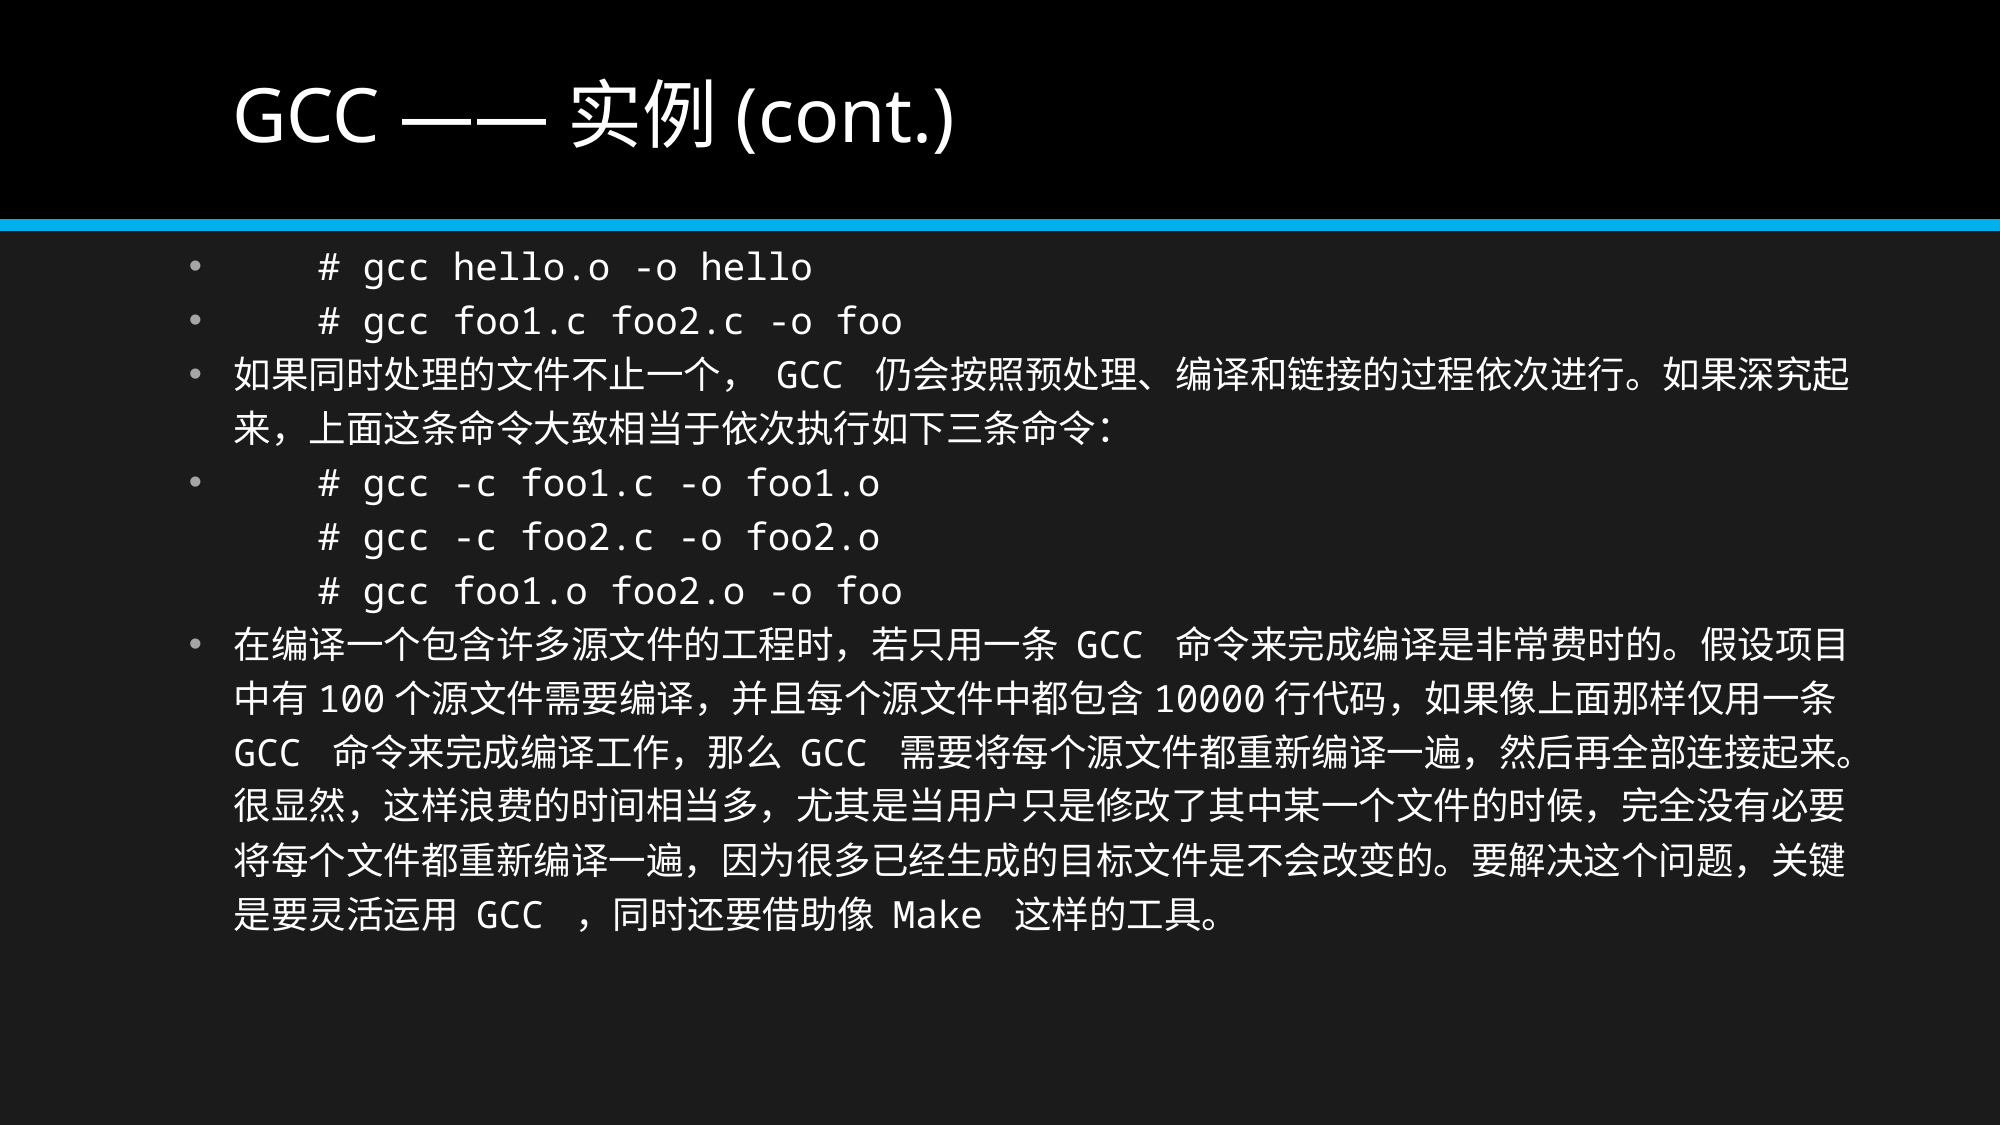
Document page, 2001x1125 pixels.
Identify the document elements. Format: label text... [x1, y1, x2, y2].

list # gcc hello.o -o hello # gcc foo1.c foo2.c -o foo 如果同时处理的文件不止一个， GCC 仍会按照预处理、编译和链接的过程依次进行。如果深究起来，上面这条命令大致相当于依次执行如下三条命令： # gcc -c foo1.c -o foo1.o # gcc -c foo2.c -o foo2.o # gcc foo1.o foo2.o -o foo 在编译一个包含许多源文件的工程时，若只用一条 GCC 命令来完成编译是非常费时的。假设项目中有100个源文件需要编译，并且每个源文件中都包含10000行代码，如果像上面那样仅用一条 GCC 命令来完成编译工作，那么 GCC 需要将每个源文件都重新编译一遍，然后再全部连接起来。很显然，这样浪费的时间相当多，尤其是当用户只是修改了其中某一个文件的时候，完全没有必要将每个文件都重新编译一遍，因为很多已经生成的目标文件是不会改变的。要解决这个问题，关键是要灵活运用 GCC ，同时还要借助像 Make 这样的工具。 [121, 226, 1868, 1125]
title GCC ——实例(cont.) [217, 24, 1568, 212]
